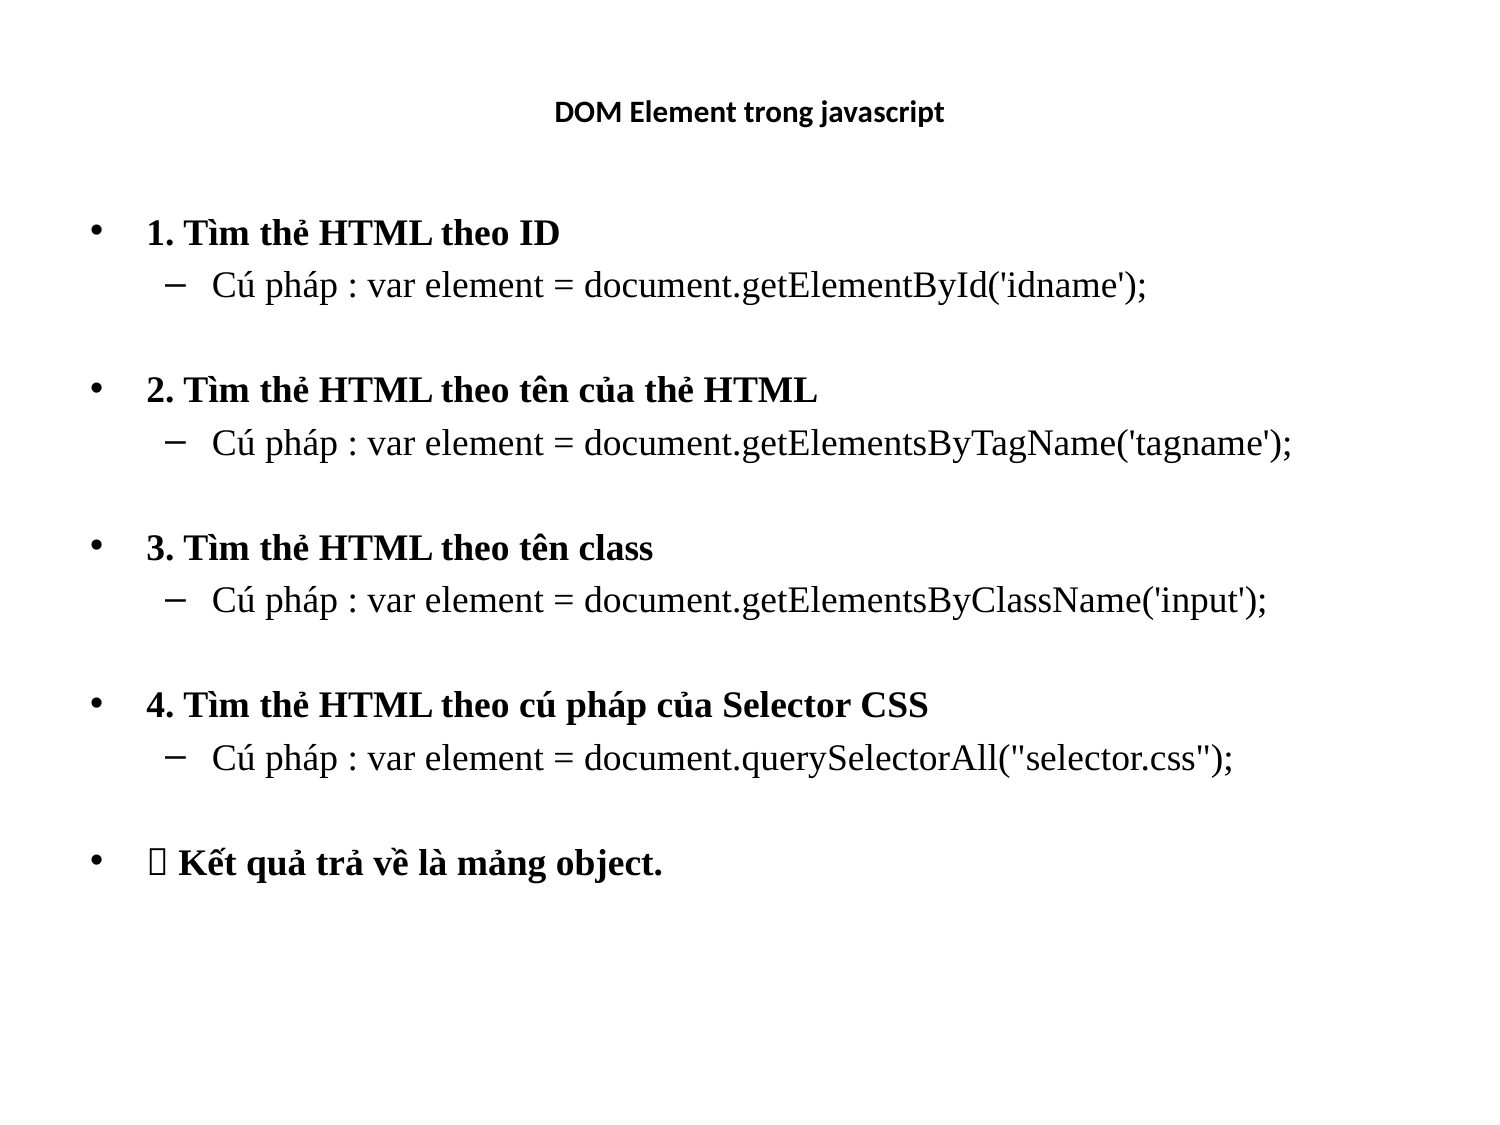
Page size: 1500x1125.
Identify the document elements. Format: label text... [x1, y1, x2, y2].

title DOM Element trong javascript [75, 45, 1425, 175]
list 1. Tìm thẻ HTML theo ID Cú pháp : var element = document.getElementById('idname'); 2. Tìm thẻ HTML theo tên của thẻ HTML Cú pháp : var element = document.getElementsByTagName('tagname'); 3. Tìm thẻ HTML theo tên class Cú pháp : var element = document.getElementsByClassName('input'); 4. Tìm thẻ HTML theo cú pháp của Selector CSS Cú pháp : var element = document.querySelectorAll("selector.css");  Kết quả trả về là mảng object. [75, 200, 1425, 1005]
